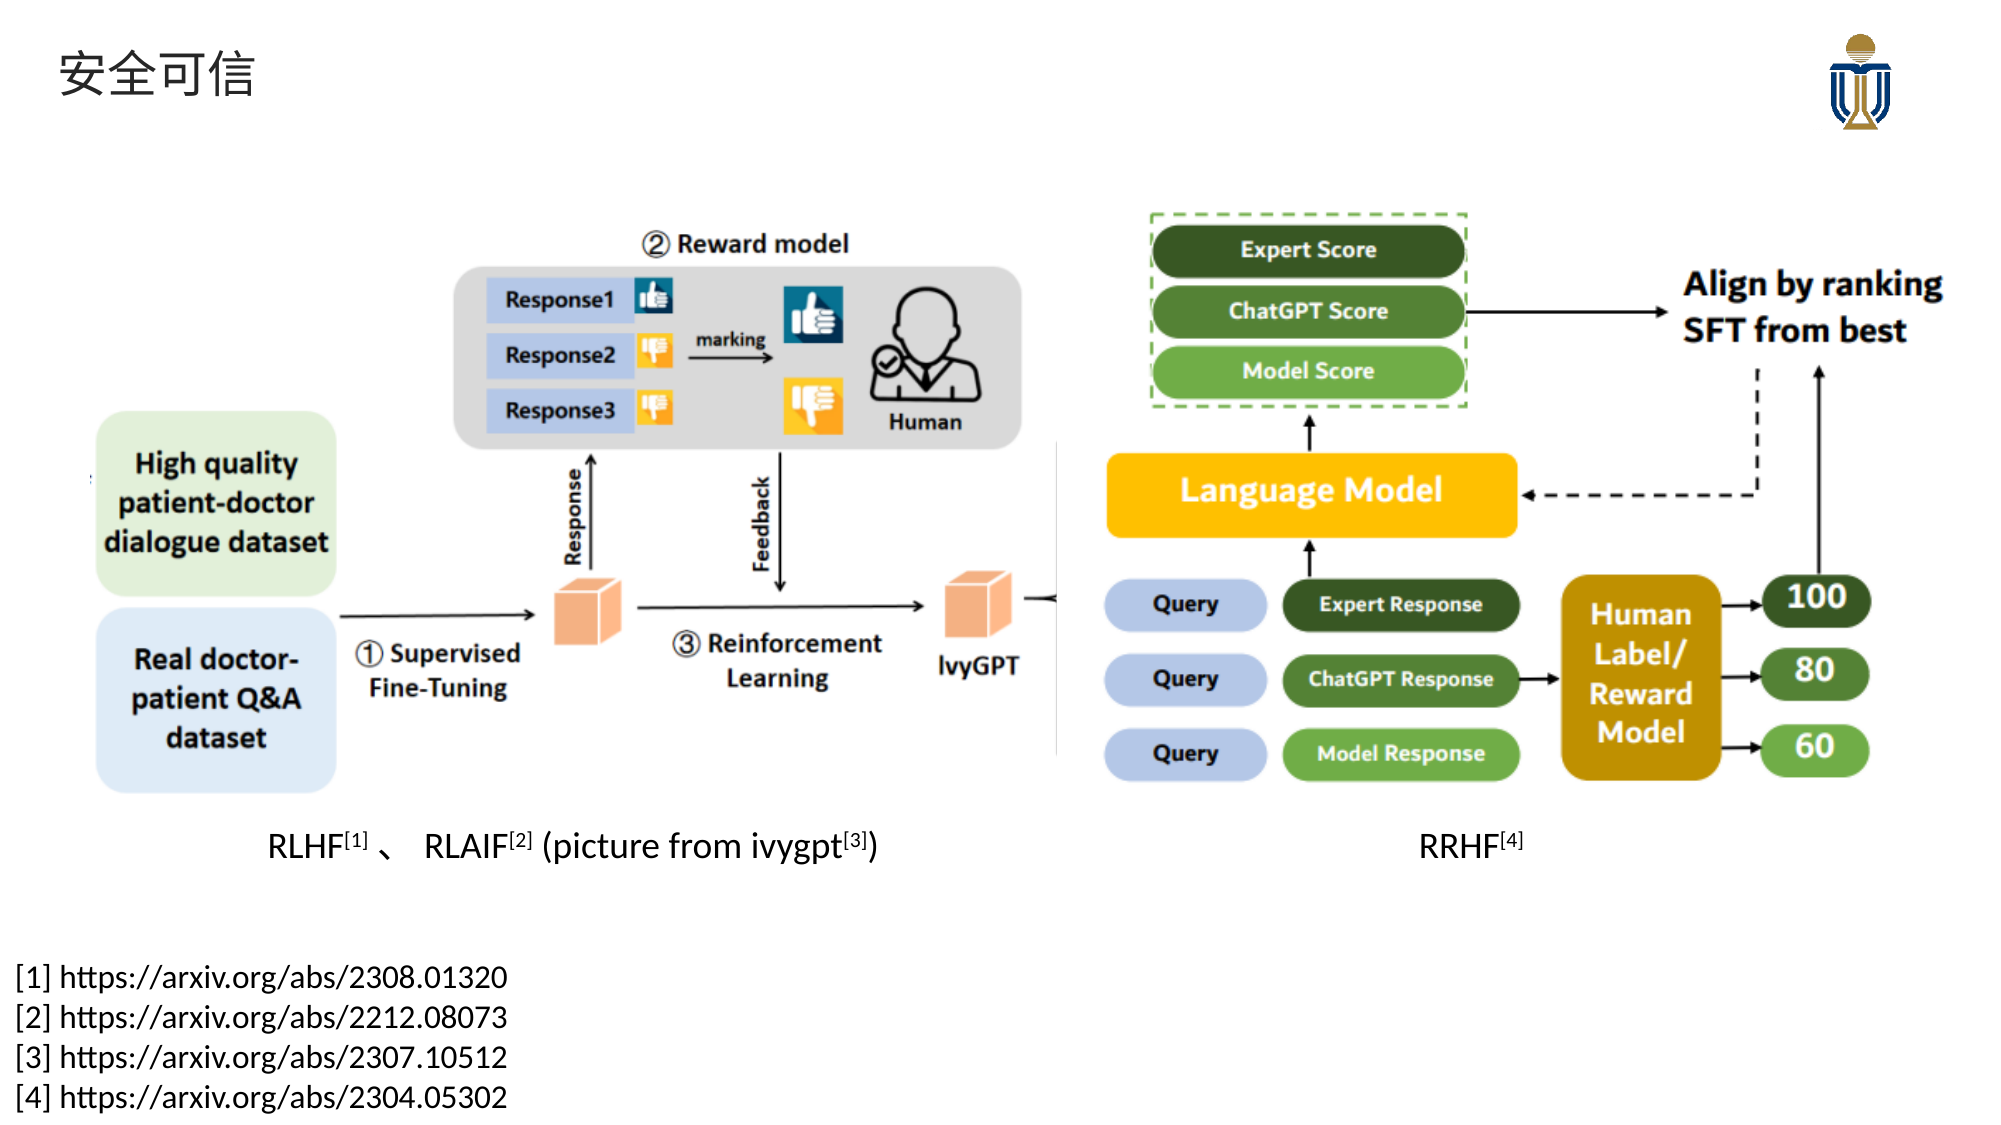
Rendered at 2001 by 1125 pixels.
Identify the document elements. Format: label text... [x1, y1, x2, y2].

title 安全可信 [45, 37, 1663, 125]
picture [1812, 33, 1909, 130]
picture [1078, 191, 1955, 786]
text_box [1] https://arxiv.org/abs/2308.01320 [2] https://arxiv.org/abs/2212.08073 [3] https://arxiv.org/abs/2307.10512 [4] https://arxiv.org/abs/2304.05302 [0, 948, 1179, 1123]
text_box RRHF[4] [1123, 813, 1820, 874]
picture [90, 219, 1057, 815]
text_box RLHF[1]、RLAIF[2] (picture from ivygpt[3]) [225, 815, 922, 874]
